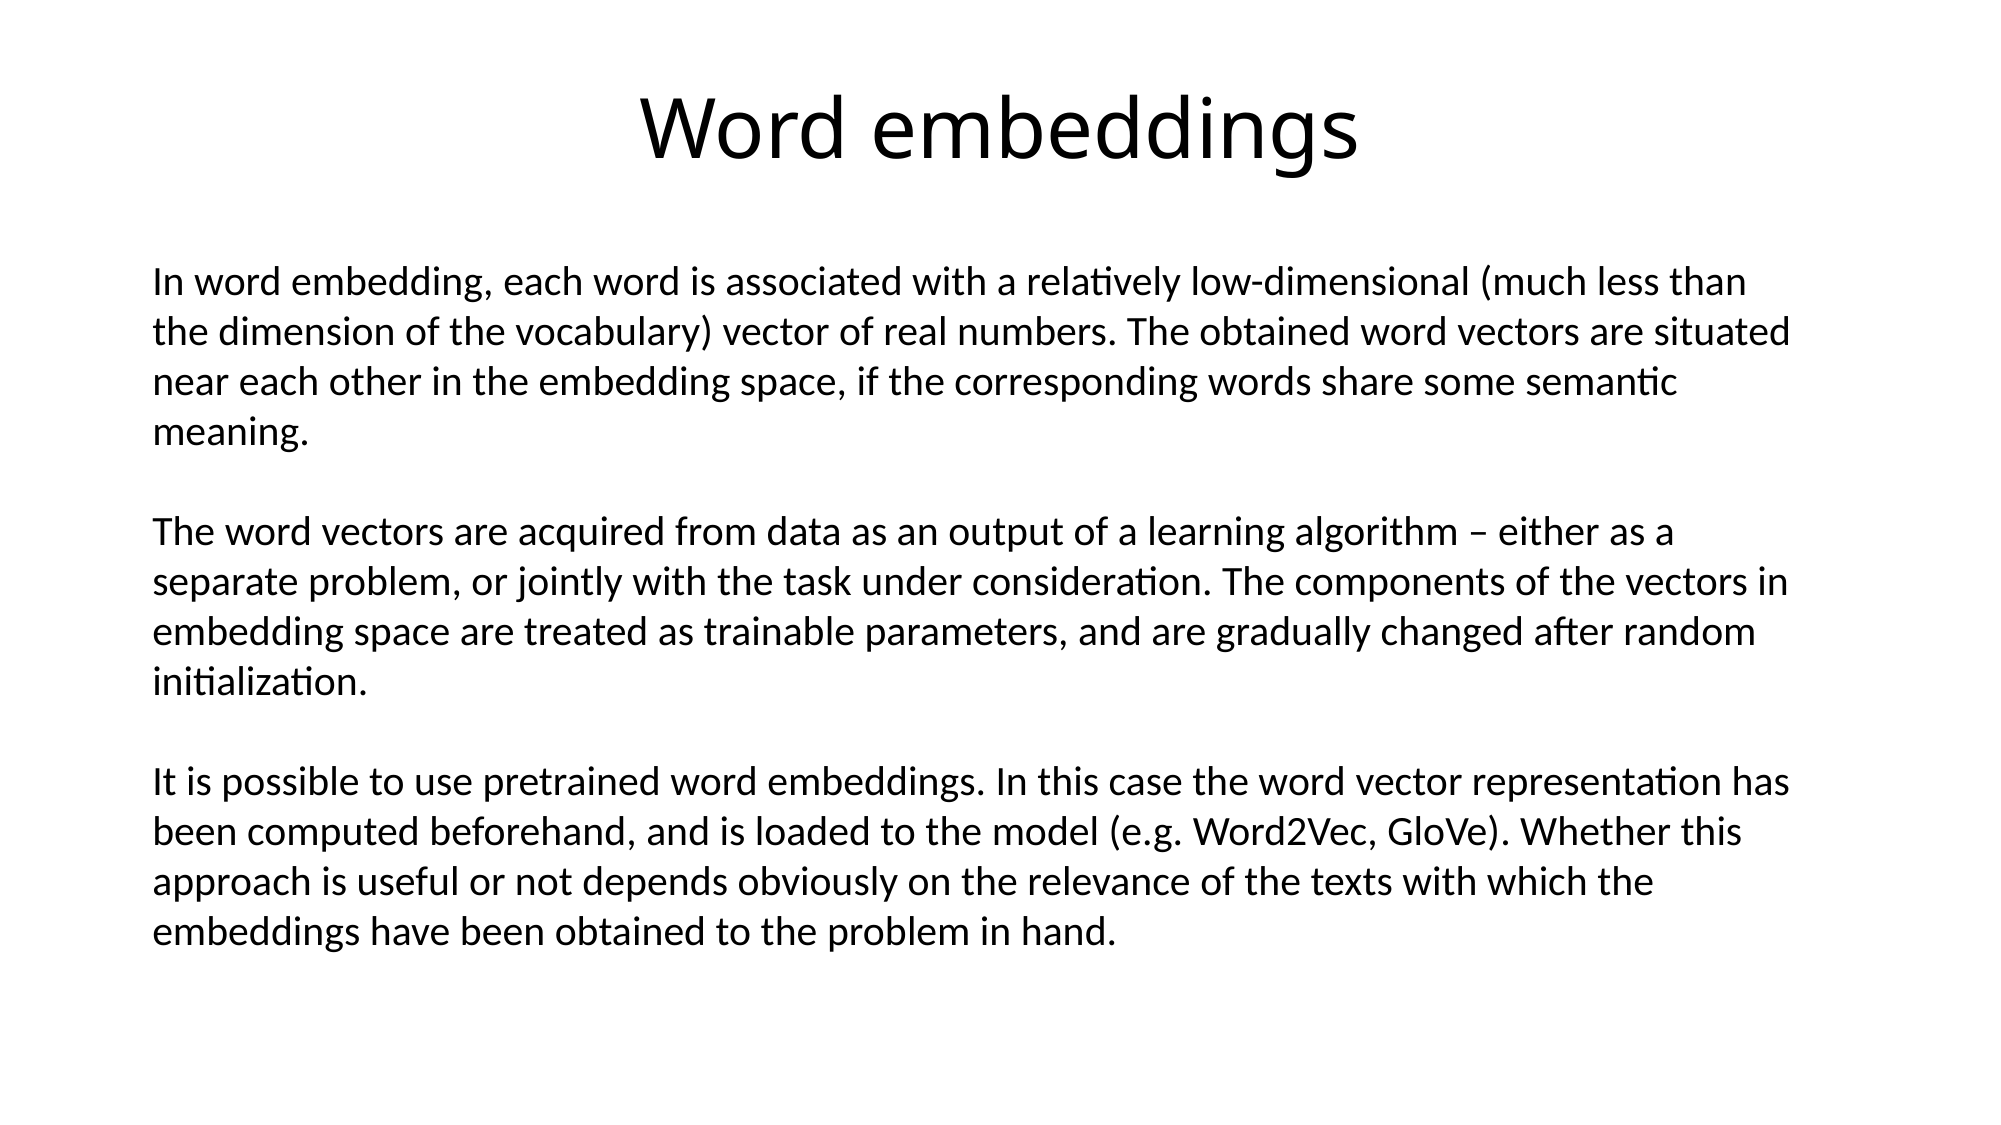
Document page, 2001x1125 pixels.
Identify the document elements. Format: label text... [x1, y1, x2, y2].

text_box In word embedding, each word is associated with a relatively low-dimensional (much less than the dimension of the vocabulary) vector of real numbers. The obtained word vectors are situated near each other in the embedding space, if the corresponding words share some semantic meaning. The word vectors are acquired from data as an output of a learning algorithm – either as a separate problem, or jointly with the task under consideration. The components of the vectors in embedding space are treated as trainable parameters, and are gradually changed after random initialization. It is possible to use pretrained word embeddings. In this case the word vector representation has been computed beforehand, and is loaded to the model (e.g. Word2Vec, GloVe). Whether this approach is useful or not depends obviously on the relevance of the texts with which the embeddings have been obtained to the problem in hand. [137, 246, 1809, 962]
title Word embeddings [137, 59, 1863, 205]
